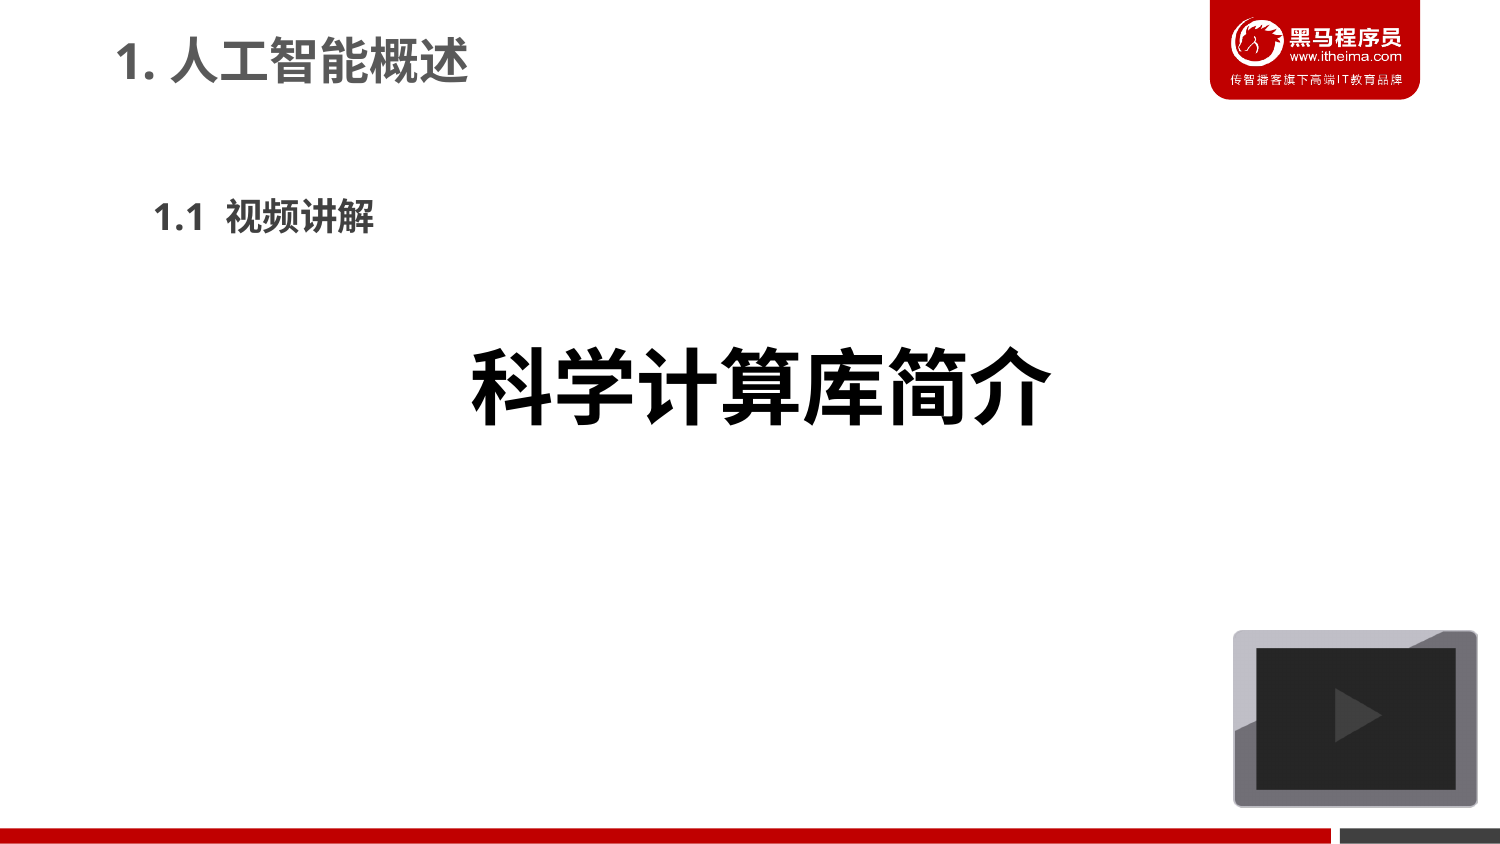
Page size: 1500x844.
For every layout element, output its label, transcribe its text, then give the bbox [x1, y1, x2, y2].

text_box 1.1 视频讲解 [138, 185, 715, 246]
text_box 1.人工智能概述 [103, 0, 987, 130]
picture [1232, 630, 1478, 809]
picture [1212, 8, 1421, 94]
text_box 科学计算库简介 [206, 327, 1316, 443]
